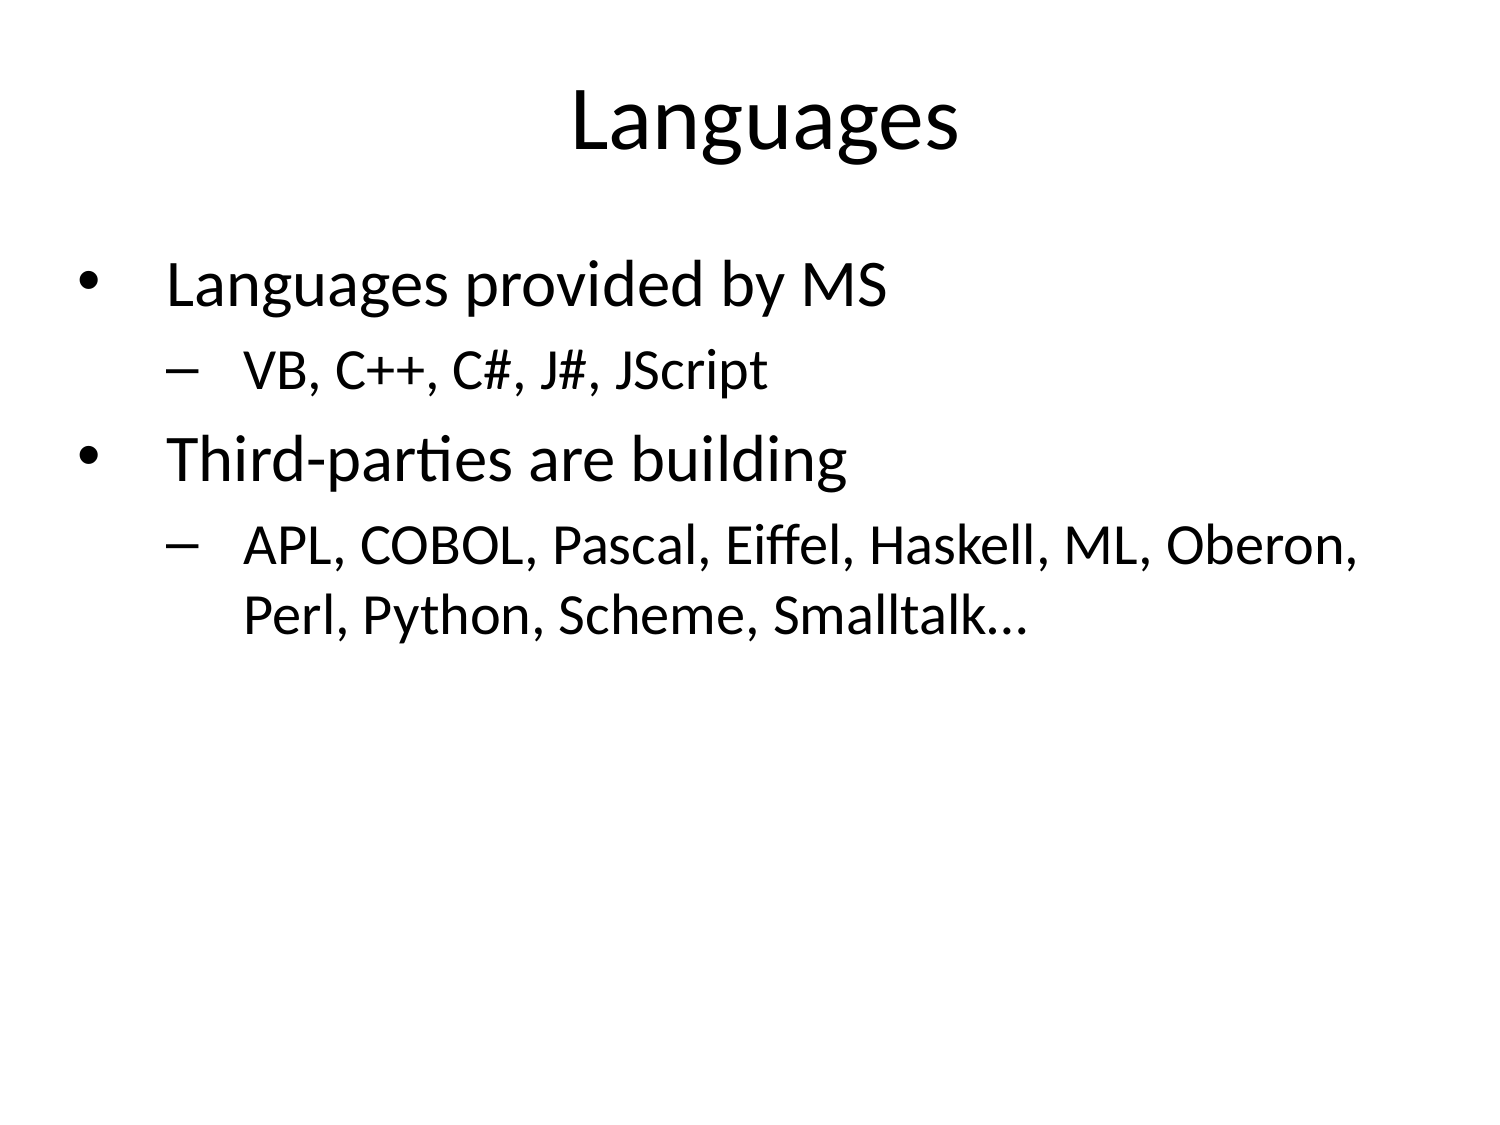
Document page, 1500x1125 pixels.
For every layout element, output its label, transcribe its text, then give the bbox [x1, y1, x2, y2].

title Languages [62, 11, 1469, 215]
list Languages provided by MS VB, C++, C#, J#, JScript Third-parties are building APL, COBOL, Pascal, Eiffel, Haskell, ML, Oberon, Perl, Python, Scheme, Smalltalk… [62, 232, 1443, 885]
